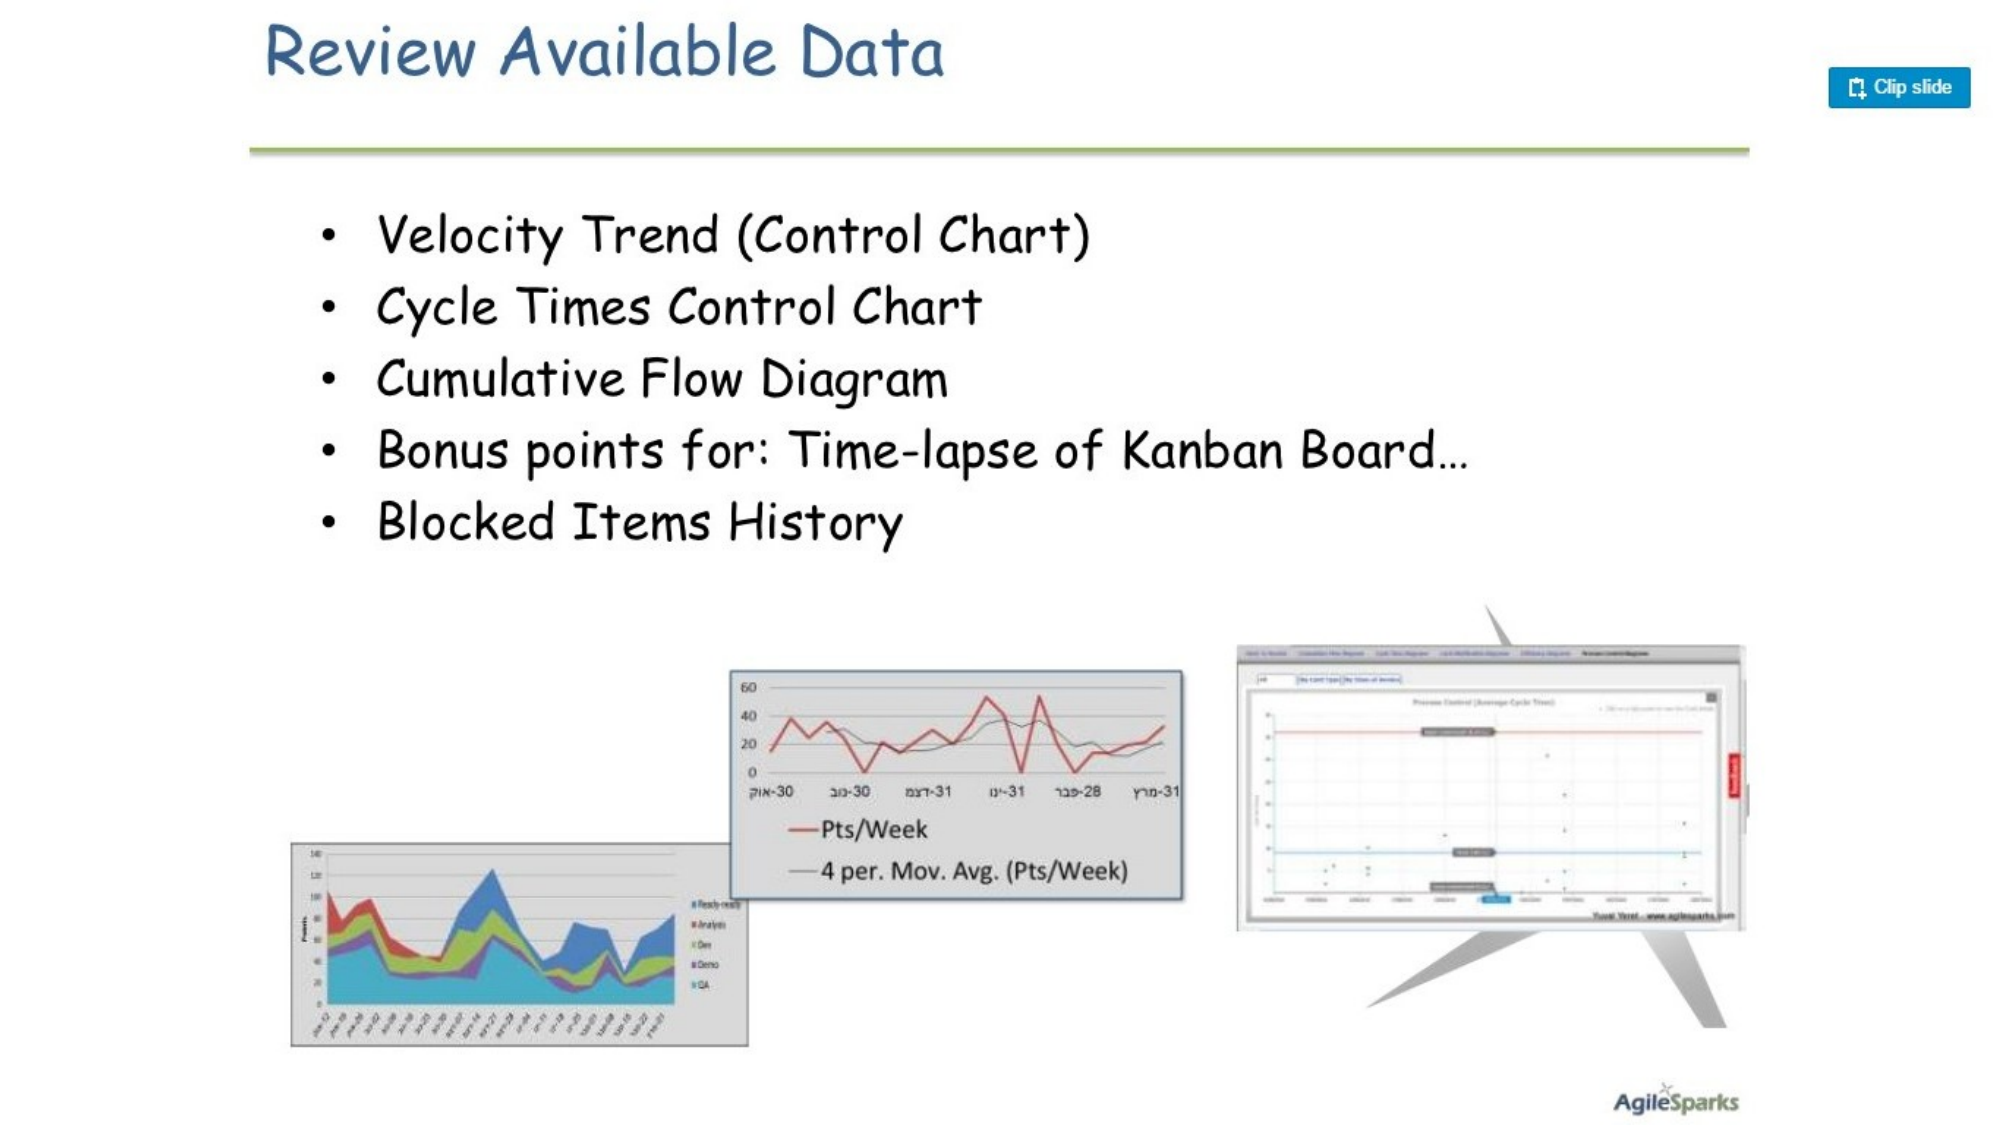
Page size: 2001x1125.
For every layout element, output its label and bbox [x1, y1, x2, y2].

text_box [241, 0, 1993, 1125]
